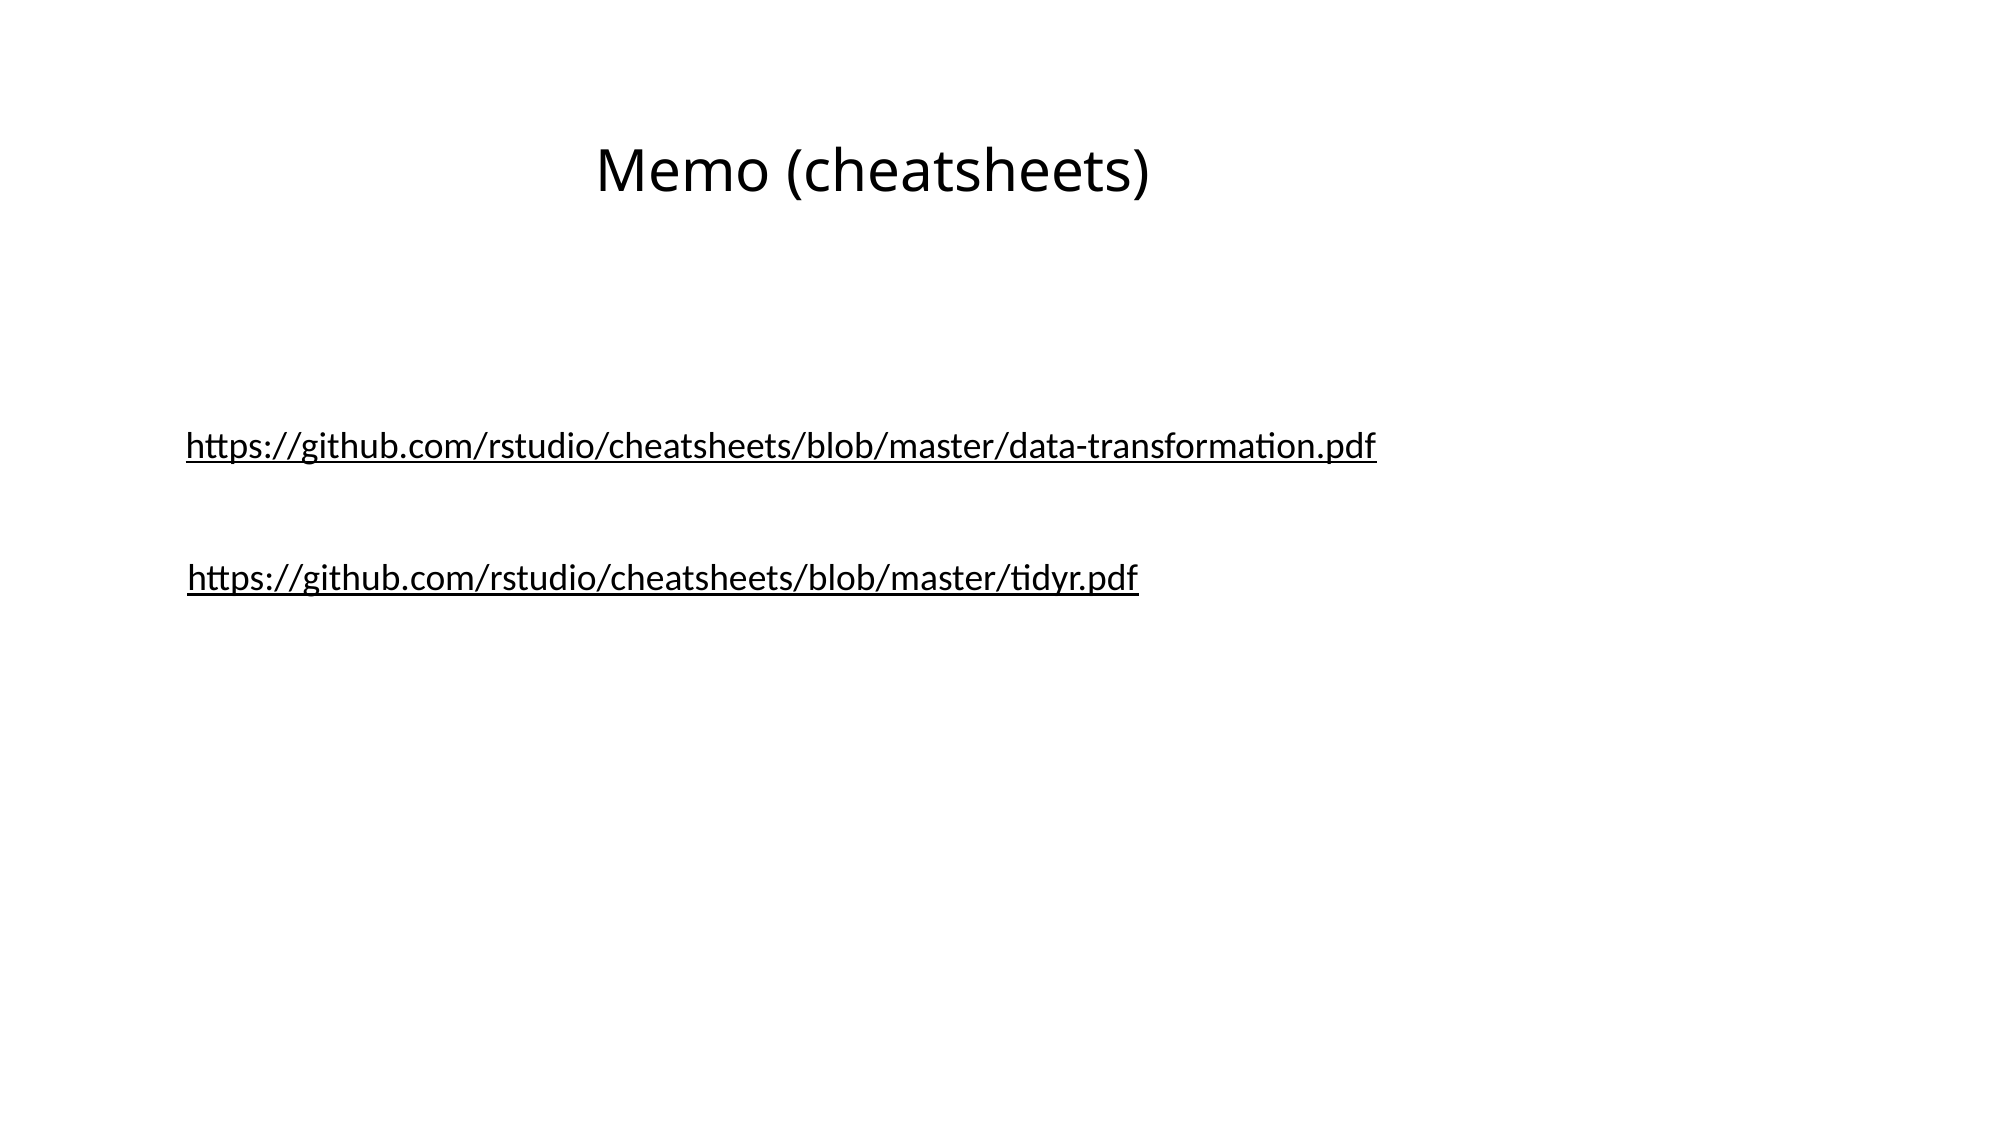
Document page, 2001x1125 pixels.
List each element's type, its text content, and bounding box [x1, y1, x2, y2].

text_box Memo (cheatsheets) [580, 125, 1165, 211]
text_box https://github.com/rstudio/cheatsheets/blob/master/tidyr.pdf [172, 545, 1163, 606]
text_box https://github.com/rstudio/cheatsheets/blob/master/data-transformation.pdf [170, 413, 1535, 474]
